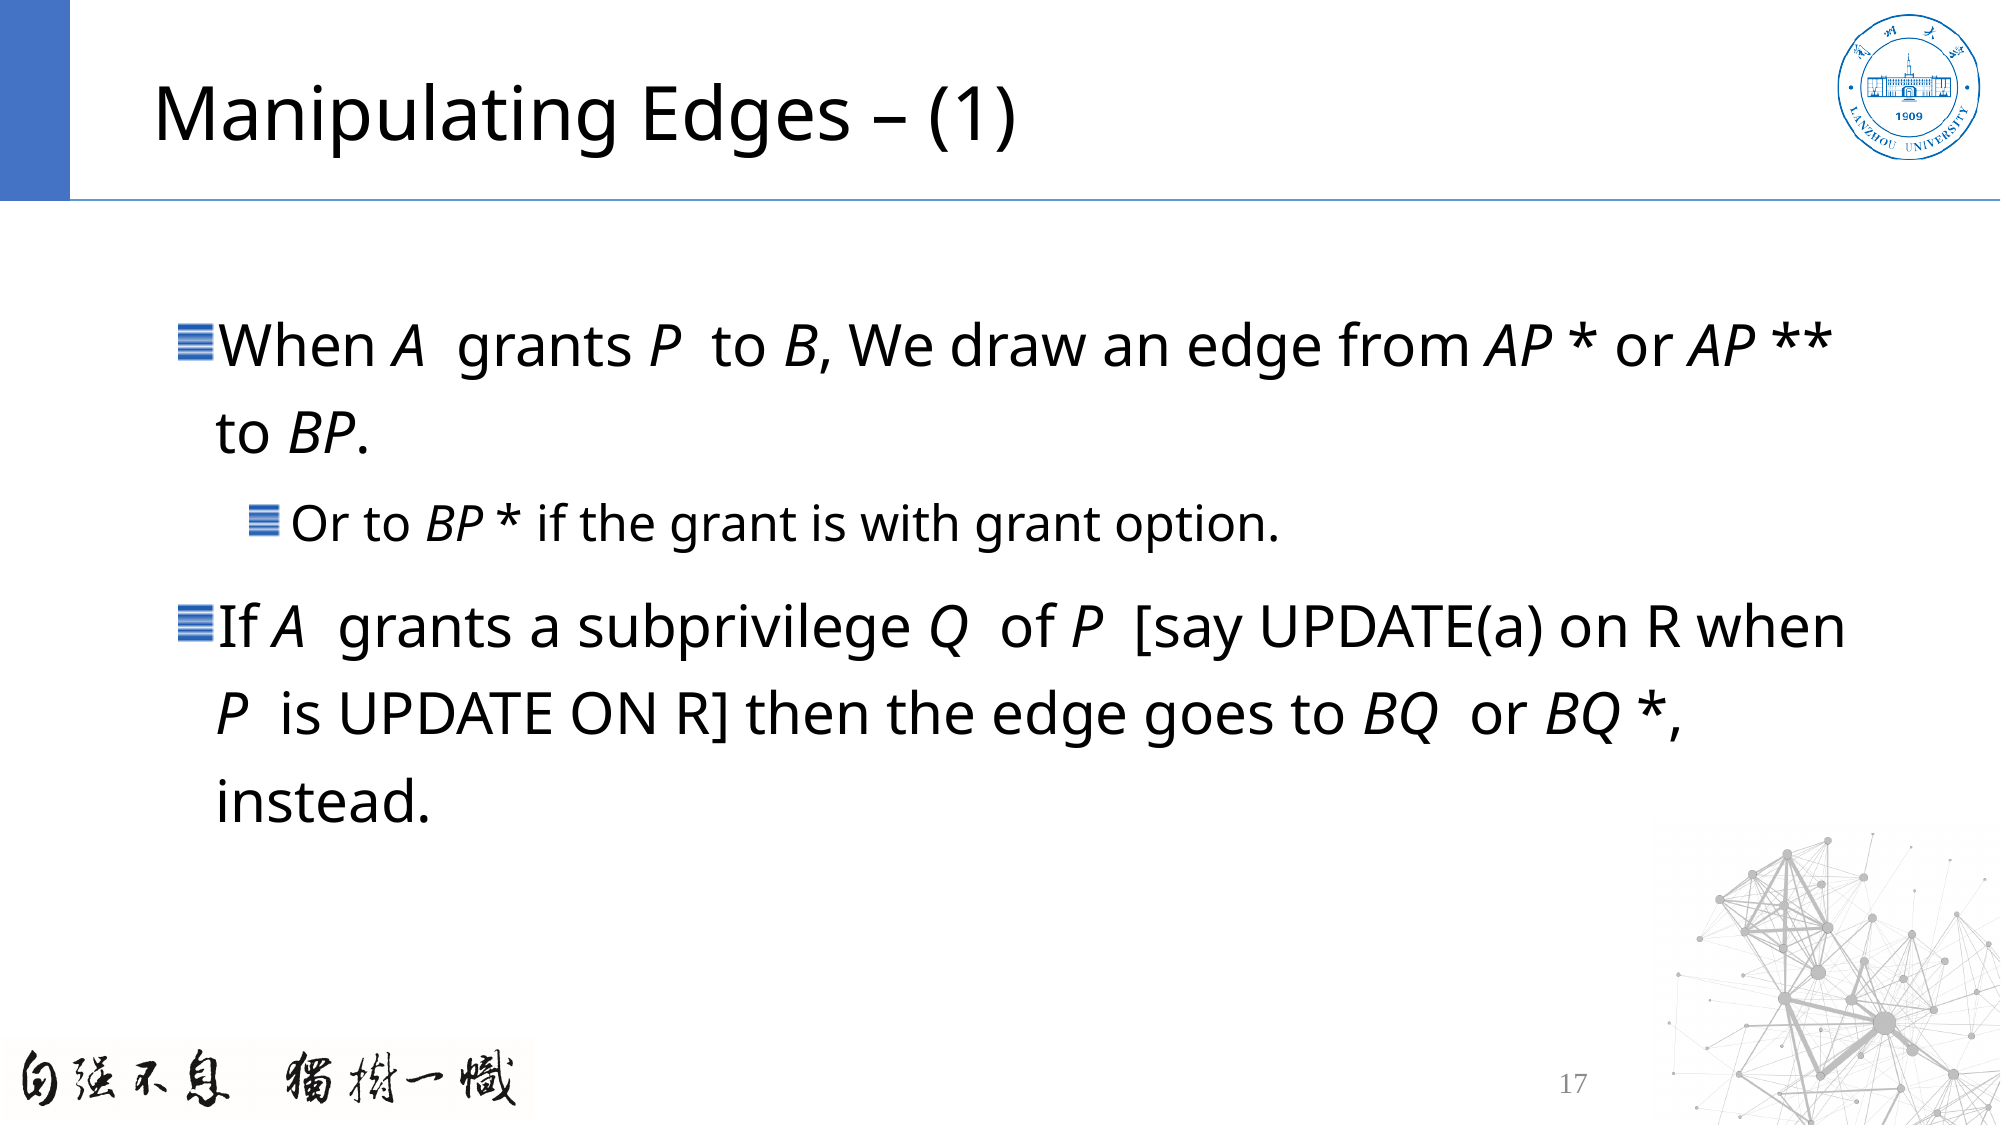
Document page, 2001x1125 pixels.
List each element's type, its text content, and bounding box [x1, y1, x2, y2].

picture [1837, 14, 1998, 160]
picture [249, 503, 285, 539]
picture [178, 322, 220, 364]
title Manipulating Edges – (1) [137, 33, 1863, 200]
picture [3, 1037, 535, 1119]
picture [178, 603, 220, 645]
slide_number 17 [1498, 1052, 1603, 1113]
picture [1651, 817, 2001, 1125]
list When A grants P to B, We draw an edge from AP * or AP ** to BP. Or to BP * if the grant is with grant option. If A grants a subprivilege Q of P [say UPDATE(a) on R when P is UPDATE ON R] then the edge goes to BQ or BQ *, instead. [163, 283, 1874, 996]
